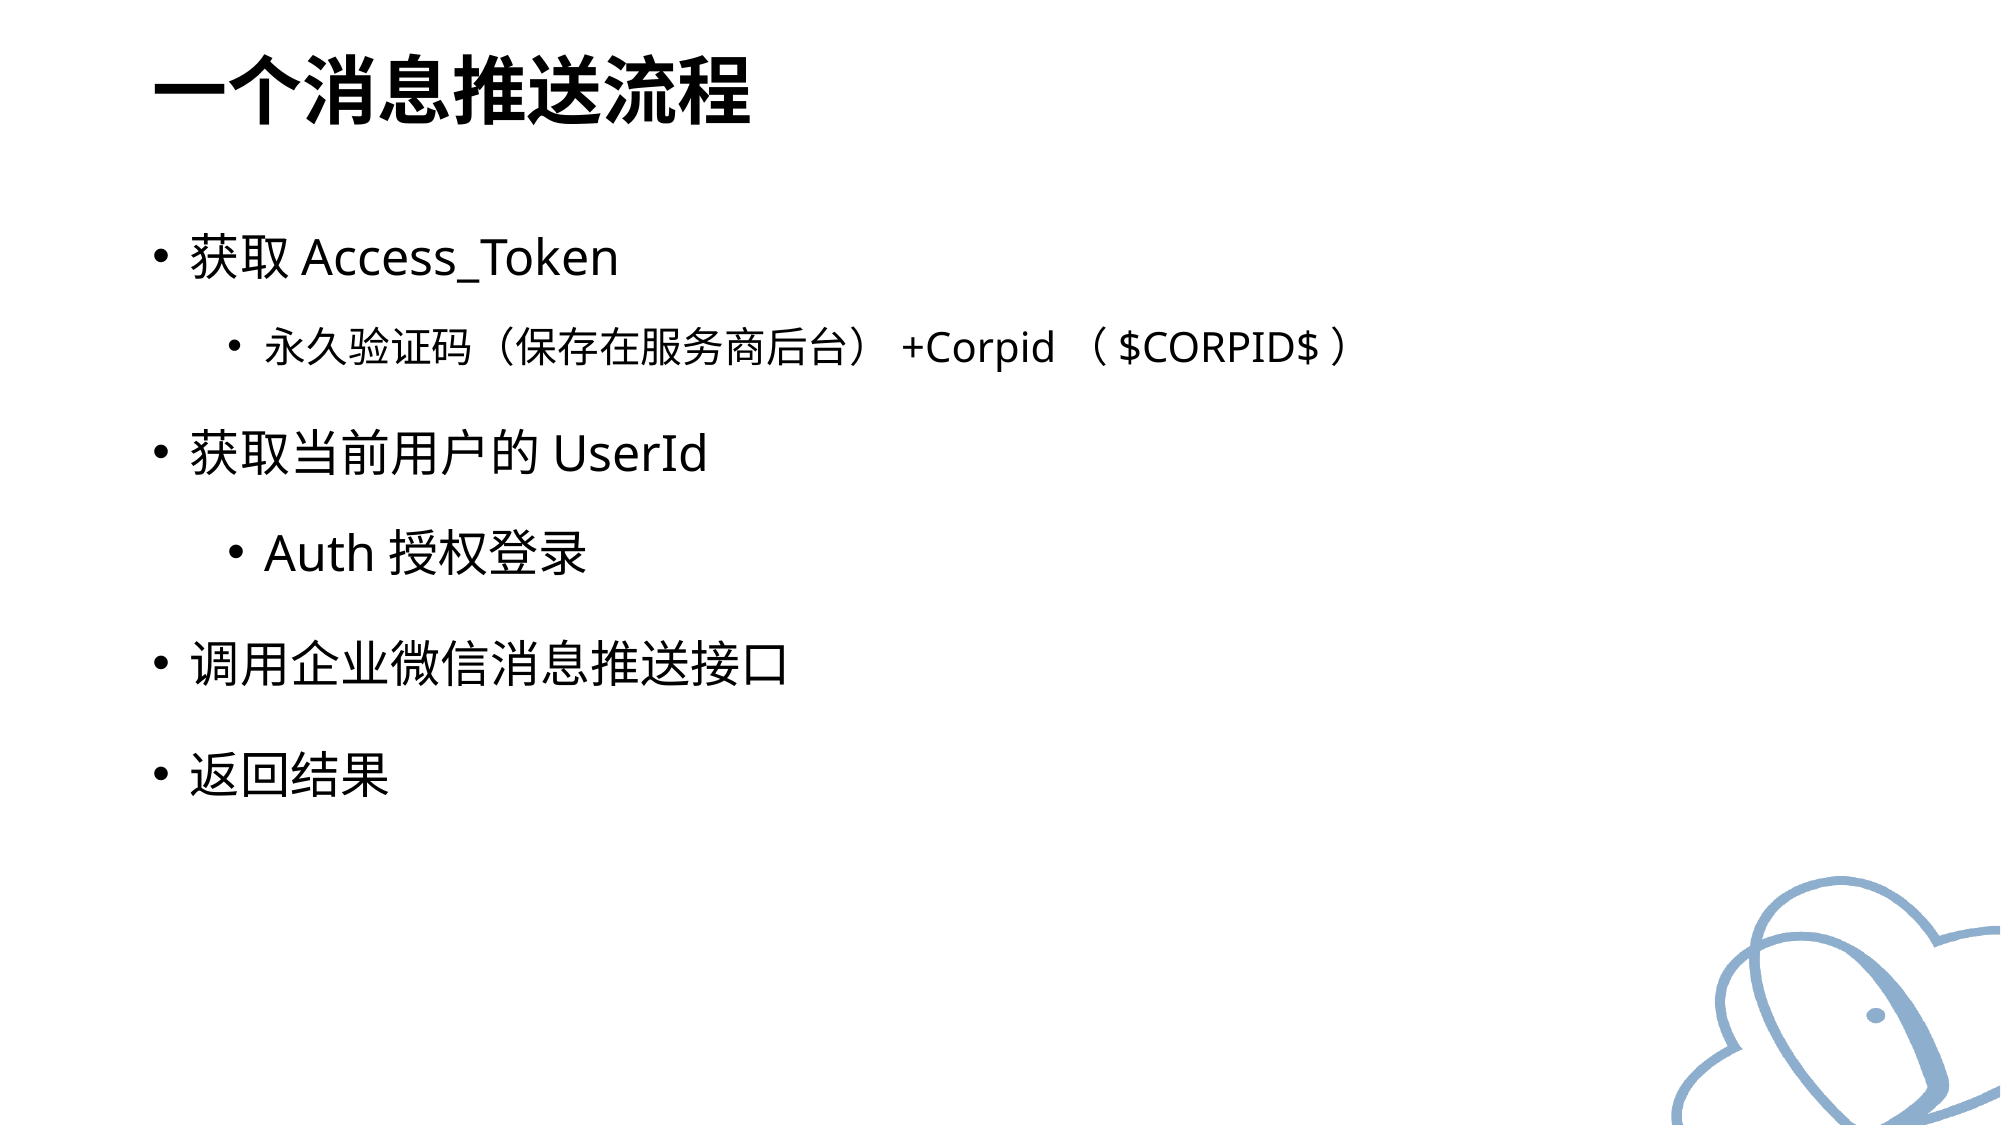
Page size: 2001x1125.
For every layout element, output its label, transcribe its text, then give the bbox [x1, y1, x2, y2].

picture [1671, 876, 2001, 1125]
list 获取Access_Token 永久验证码（保存在服务商后台）+Corpid（$CORPID$） 获取当前用户的UserId Auth授权登录 调用企业微信消息推送接口 返回结果 [137, 187, 1863, 1014]
title 一个消息推送流程 [137, 30, 1863, 158]
